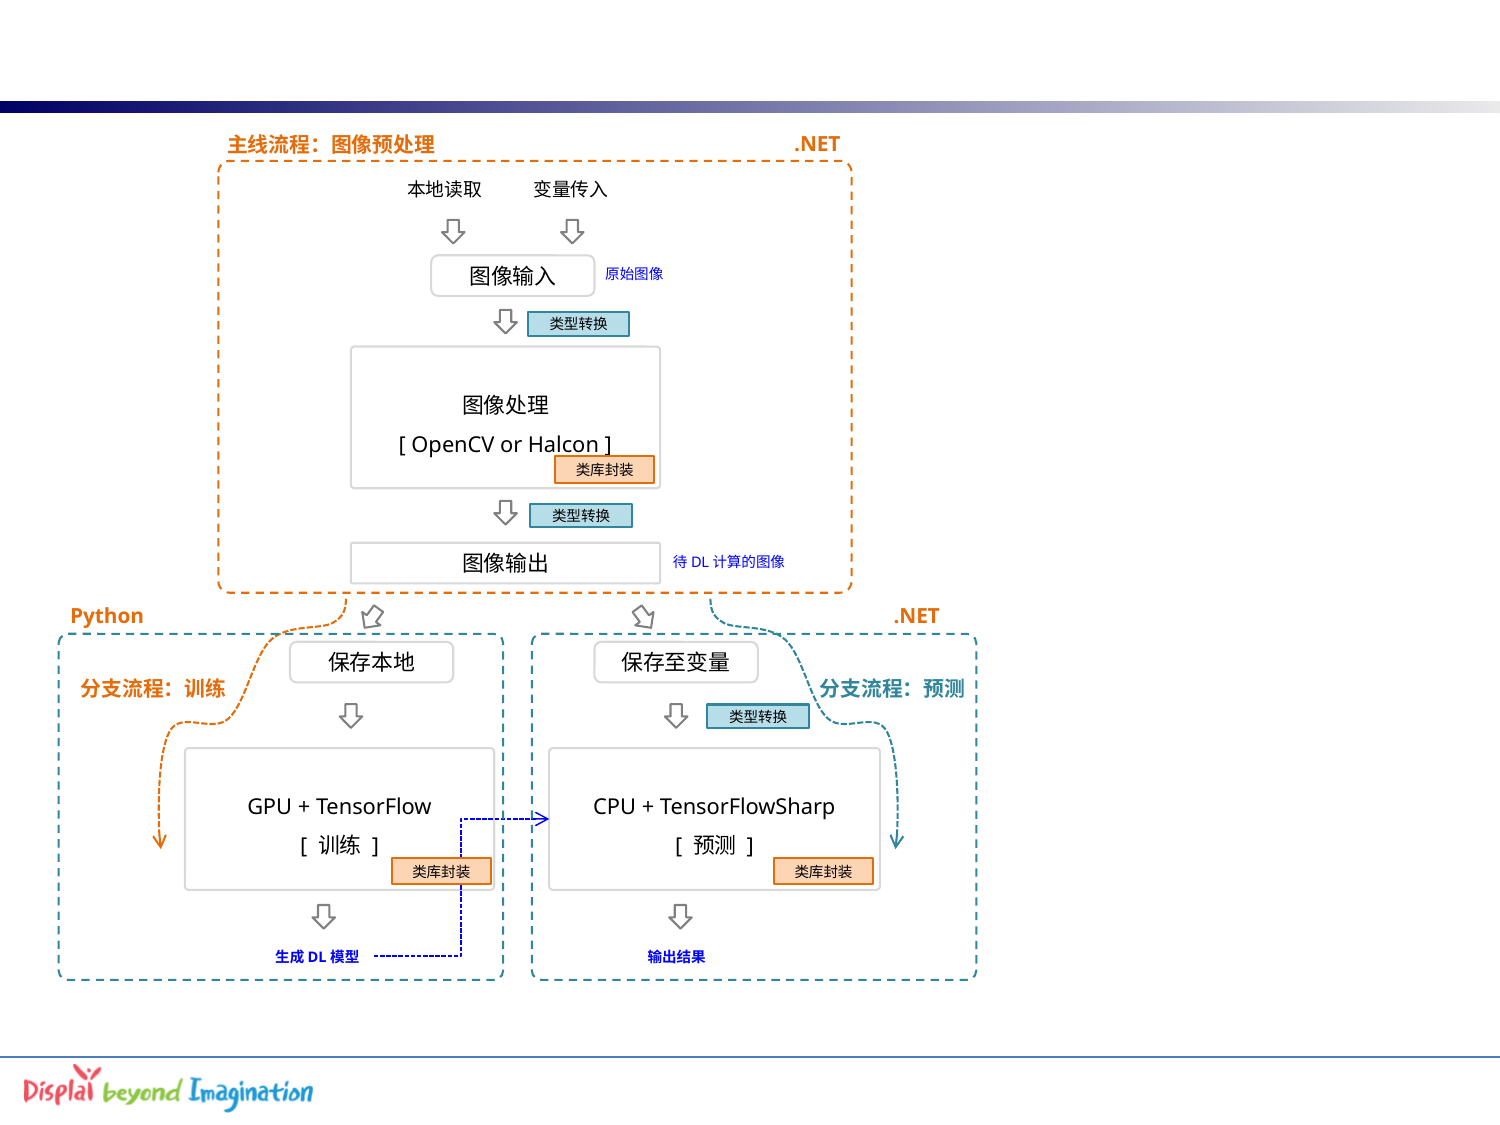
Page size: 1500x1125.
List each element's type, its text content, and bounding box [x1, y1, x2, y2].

text_box [708, 598, 774, 633]
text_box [371, 818, 550, 957]
text_box [630, 603, 656, 630]
text_box 主线流程：图像预处理 [212, 124, 450, 164]
text_box .NET [878, 595, 955, 636]
text_box [529, 631, 979, 982]
text_box Python [55, 595, 160, 636]
picture [24, 1064, 313, 1113]
text_box [216, 158, 854, 595]
text_box [56, 631, 506, 982]
text_box .NET [779, 122, 856, 163]
text_box 分支流程：预测 [977, 667, 981, 708]
text_box [281, 598, 349, 633]
text_box [360, 603, 386, 630]
